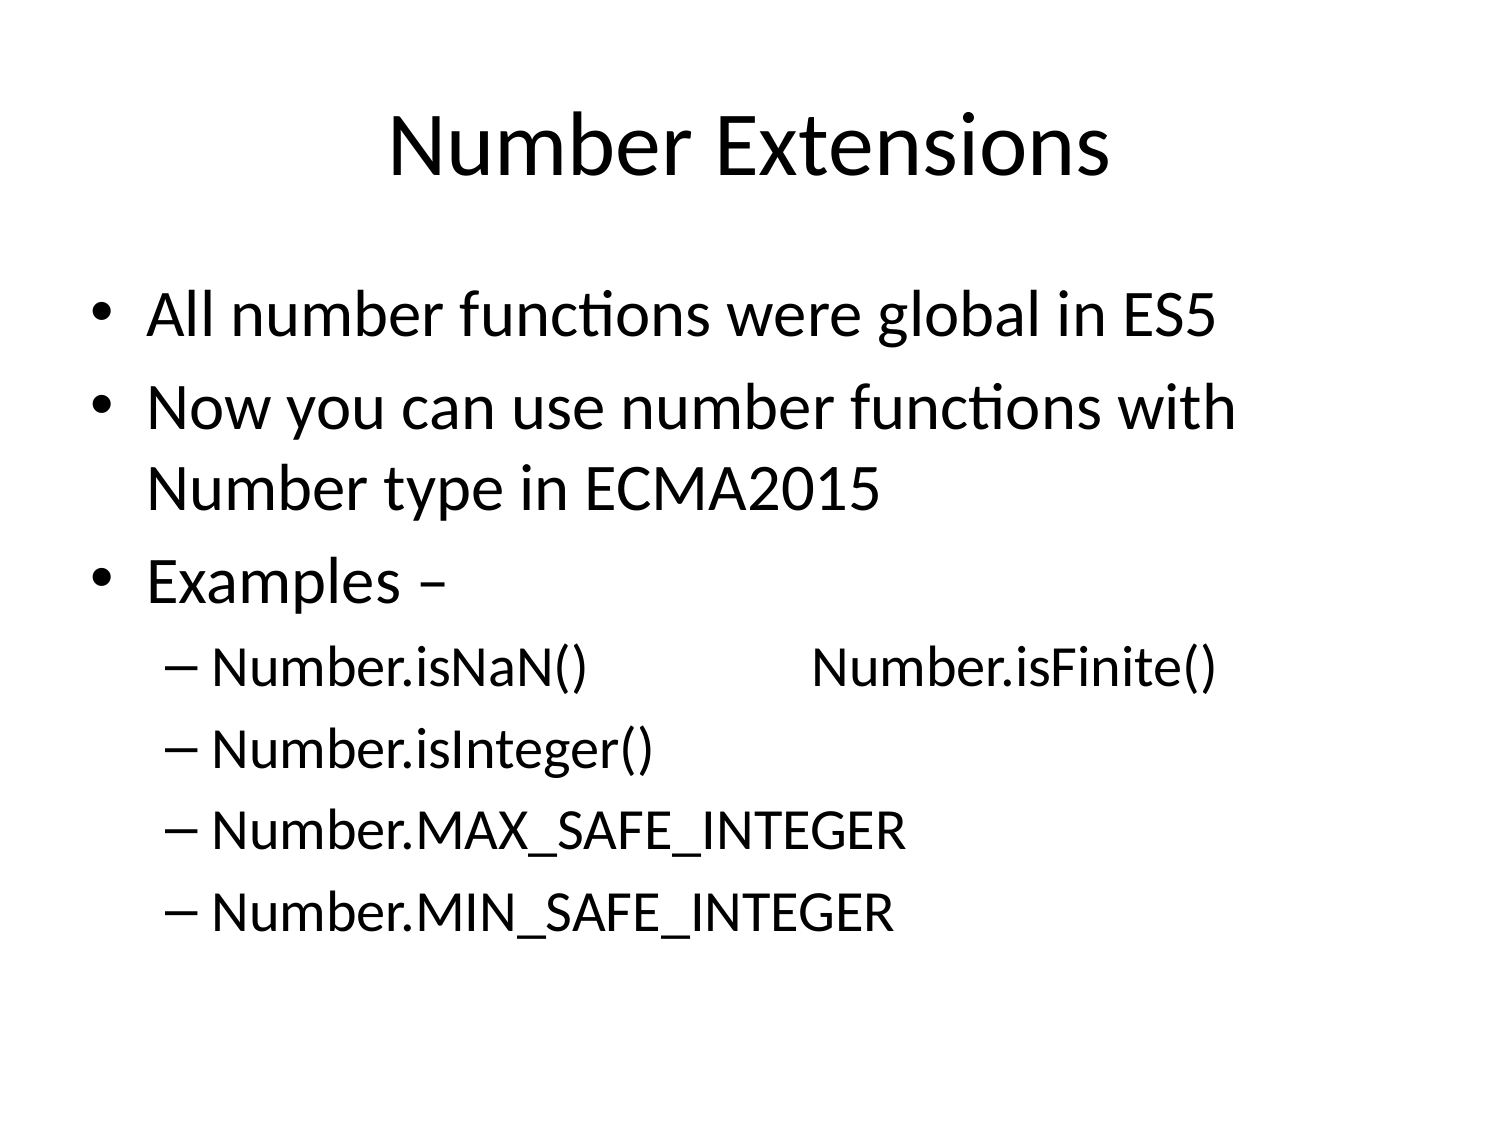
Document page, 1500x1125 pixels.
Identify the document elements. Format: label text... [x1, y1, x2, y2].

list All number functions were global in ES5 Now you can use number functions with Number type in ECMA2015 Examples – Number.isNaN() Number.isFinite() Number.isInteger() Number.MAX_SAFE_INTEGER Number.MIN_SAFE_INTEGER [75, 262, 1425, 1005]
title Number Extensions [75, 45, 1425, 233]
